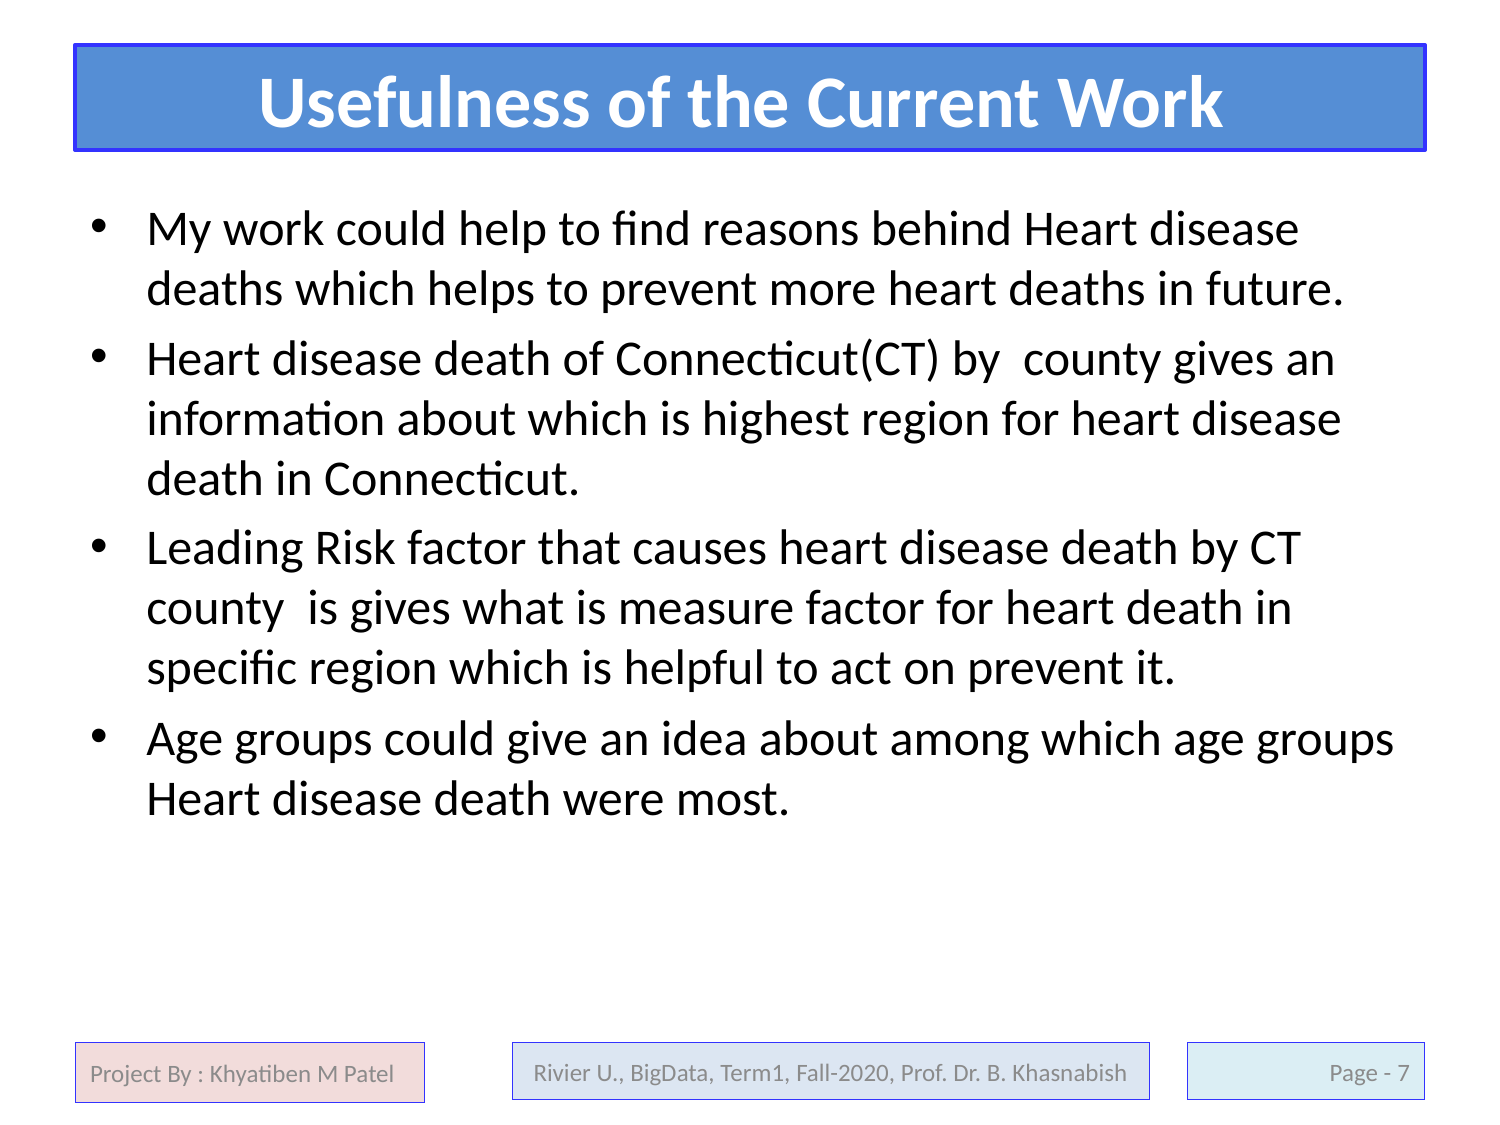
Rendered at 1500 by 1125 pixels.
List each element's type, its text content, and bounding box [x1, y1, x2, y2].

list My work could help to find reasons behind Heart disease deaths which helps to prevent more heart deaths in future. Heart disease death of Connecticut(CT) by county gives an information about which is highest region for heart disease death in Connecticut. Leading Risk factor that causes heart disease death by CT county is gives what is measure factor for heart death in specific region which is helpful to act on prevent it. Age groups could give an idea about among which age groups Heart disease death were most. [75, 187, 1425, 1005]
slide_number Project By : Khyatiben M Patel [75, 1042, 425, 1103]
title Usefulness of the Current Work [73, 43, 1427, 152]
footer Rivier U., BigData, Term1, Fall-2020, Prof. Dr. B. Khasnabish [512, 1042, 1150, 1100]
slide_number 7 [1187, 1042, 1425, 1100]
